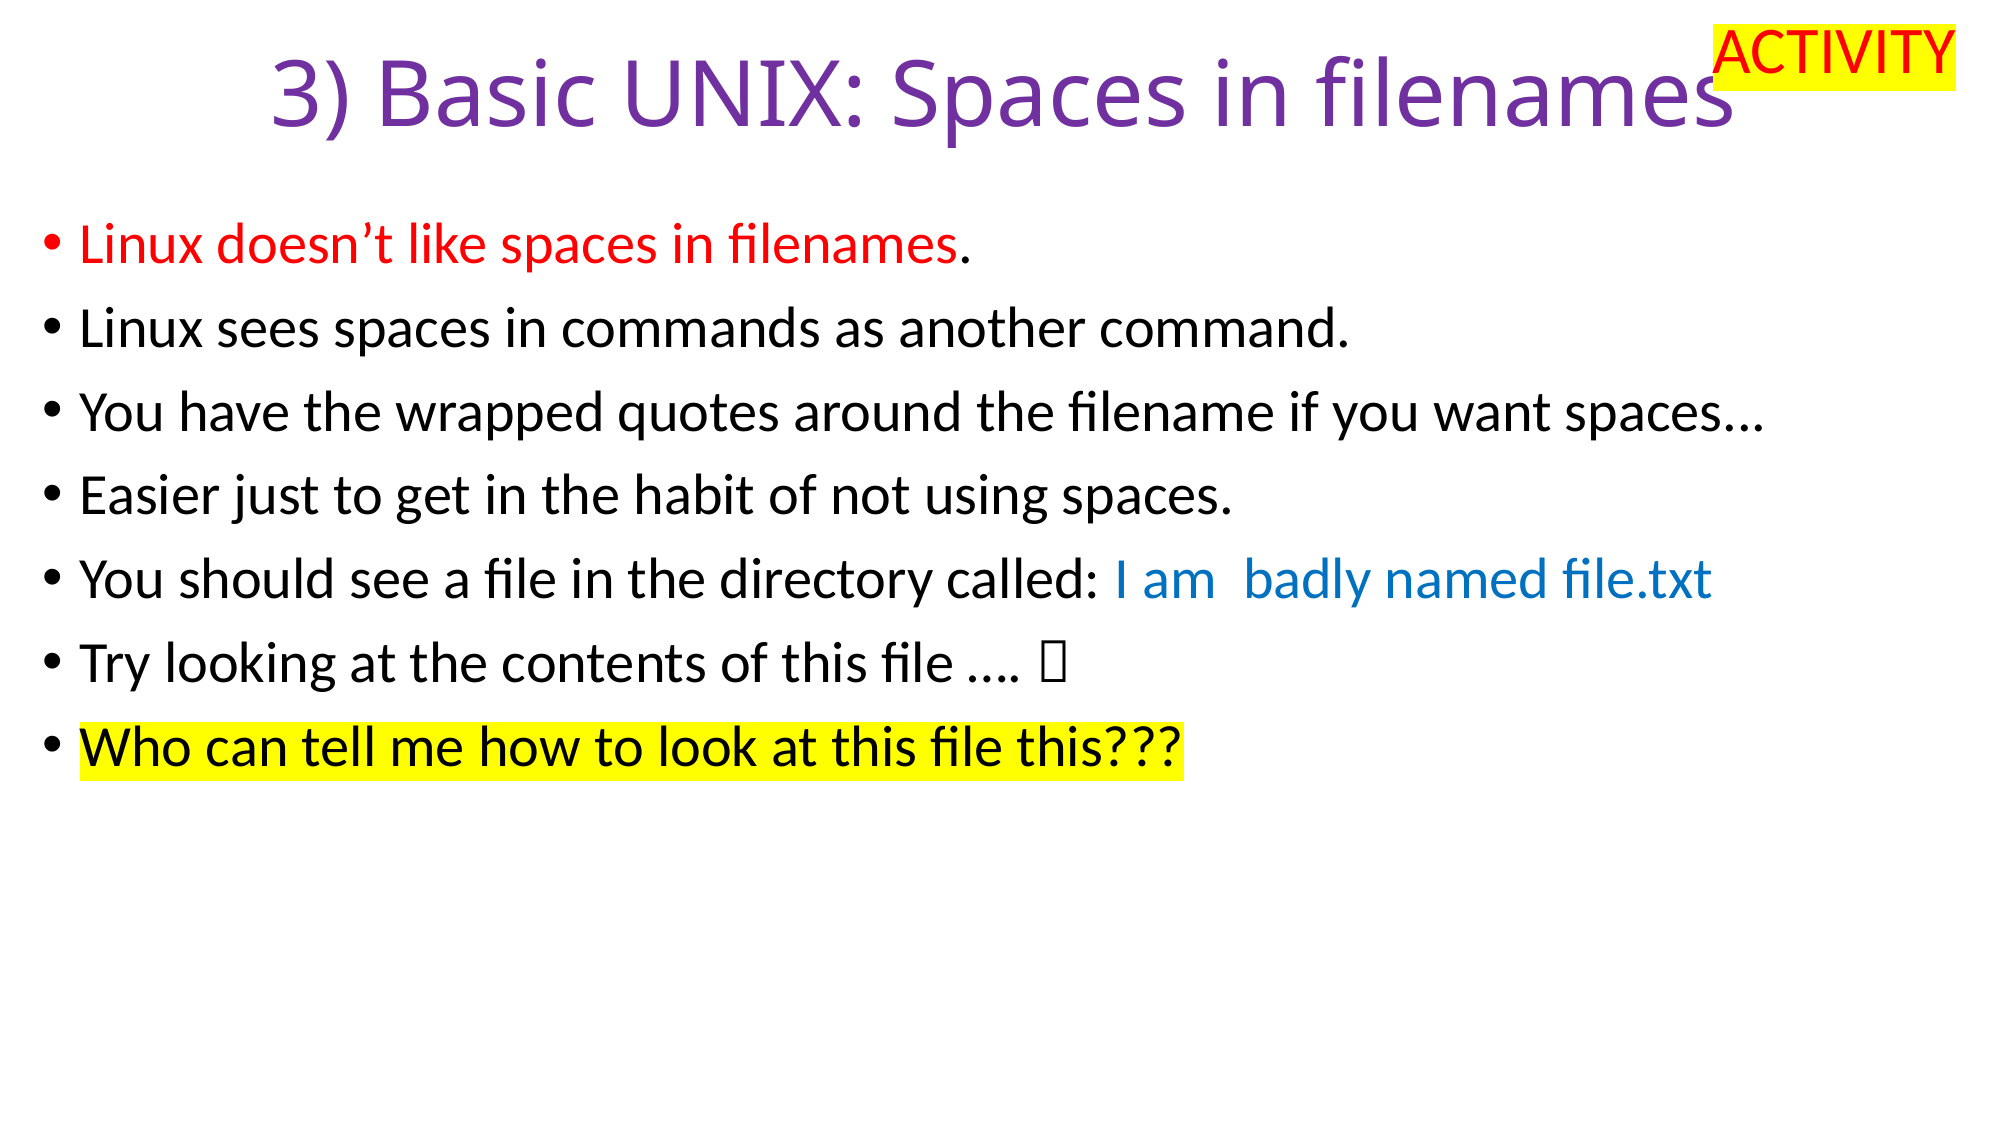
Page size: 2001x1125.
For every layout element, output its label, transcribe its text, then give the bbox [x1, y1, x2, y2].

title 3) Basic UNIX: Spaces in filenames [27, 0, 1982, 206]
text_box ACTIVITY [1697, 0, 2000, 95]
list Linux doesn’t like spaces in filenames. Linux sees spaces in commands as another command. You have the wrapped quotes around the filename if you want spaces... Easier just to get in the habit of not using spaces. You should see a file in the directory called: I am badly named file.txt Try looking at the contents of this file ….  Who can tell me how to look at this file this??? [27, 205, 1956, 920]
